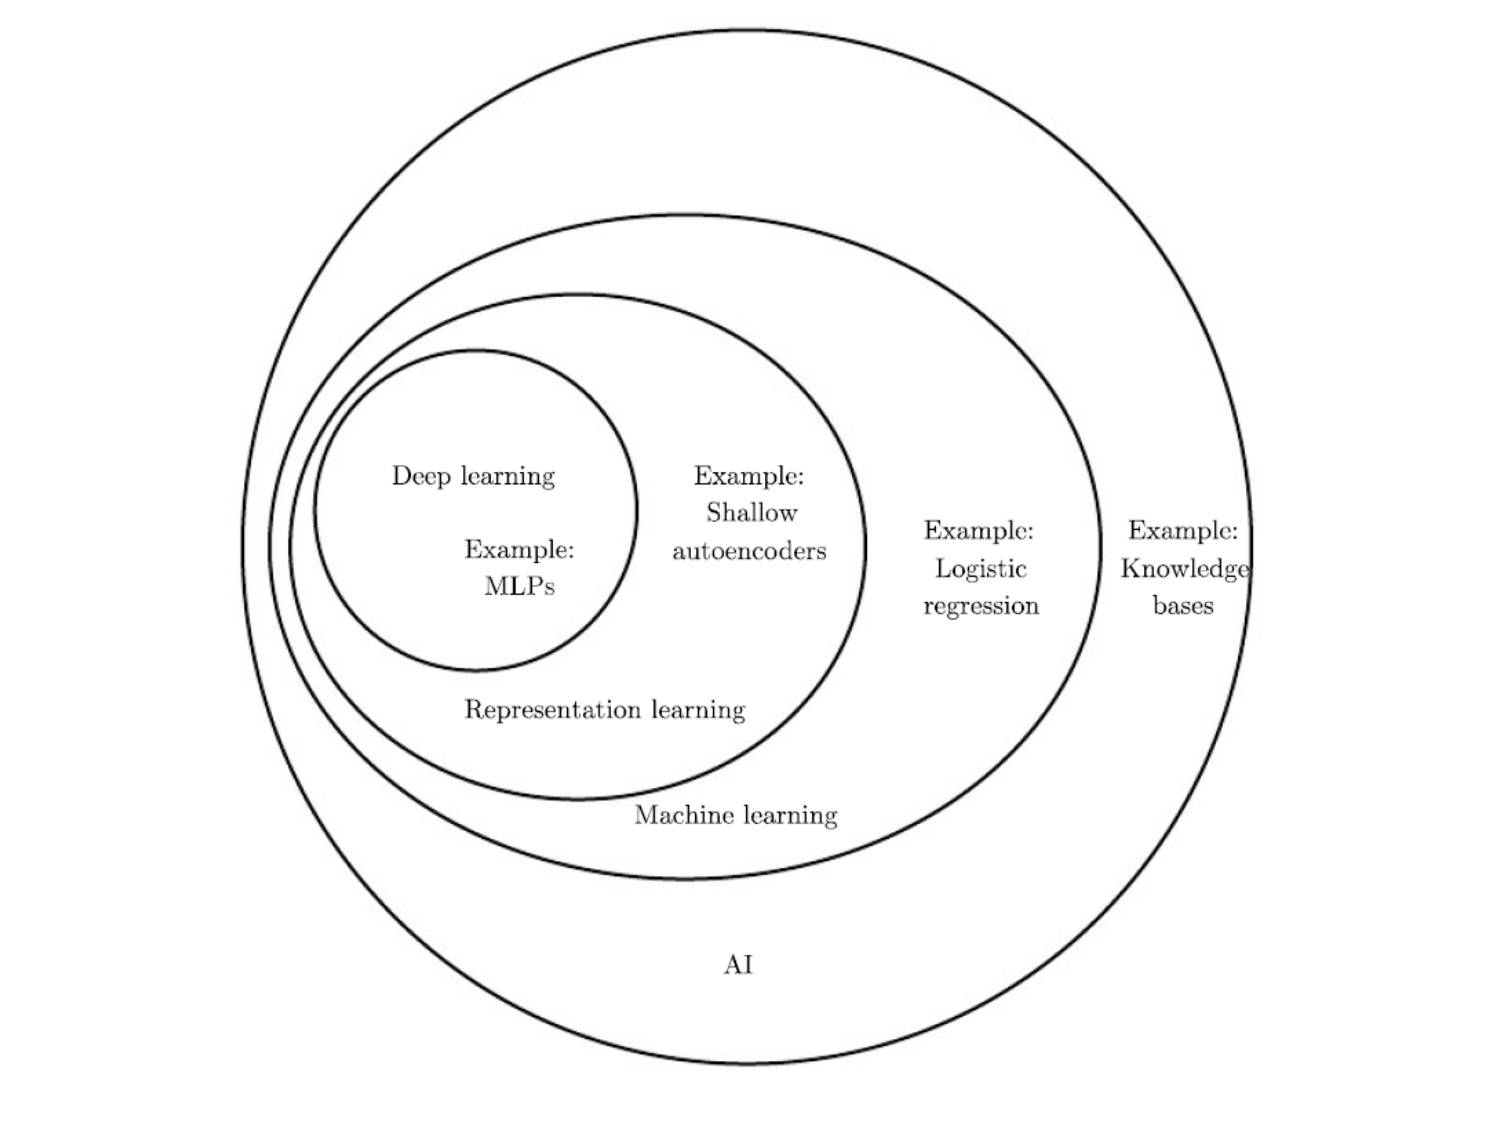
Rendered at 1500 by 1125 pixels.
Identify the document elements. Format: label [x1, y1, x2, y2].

picture [119, 0, 1357, 1095]
